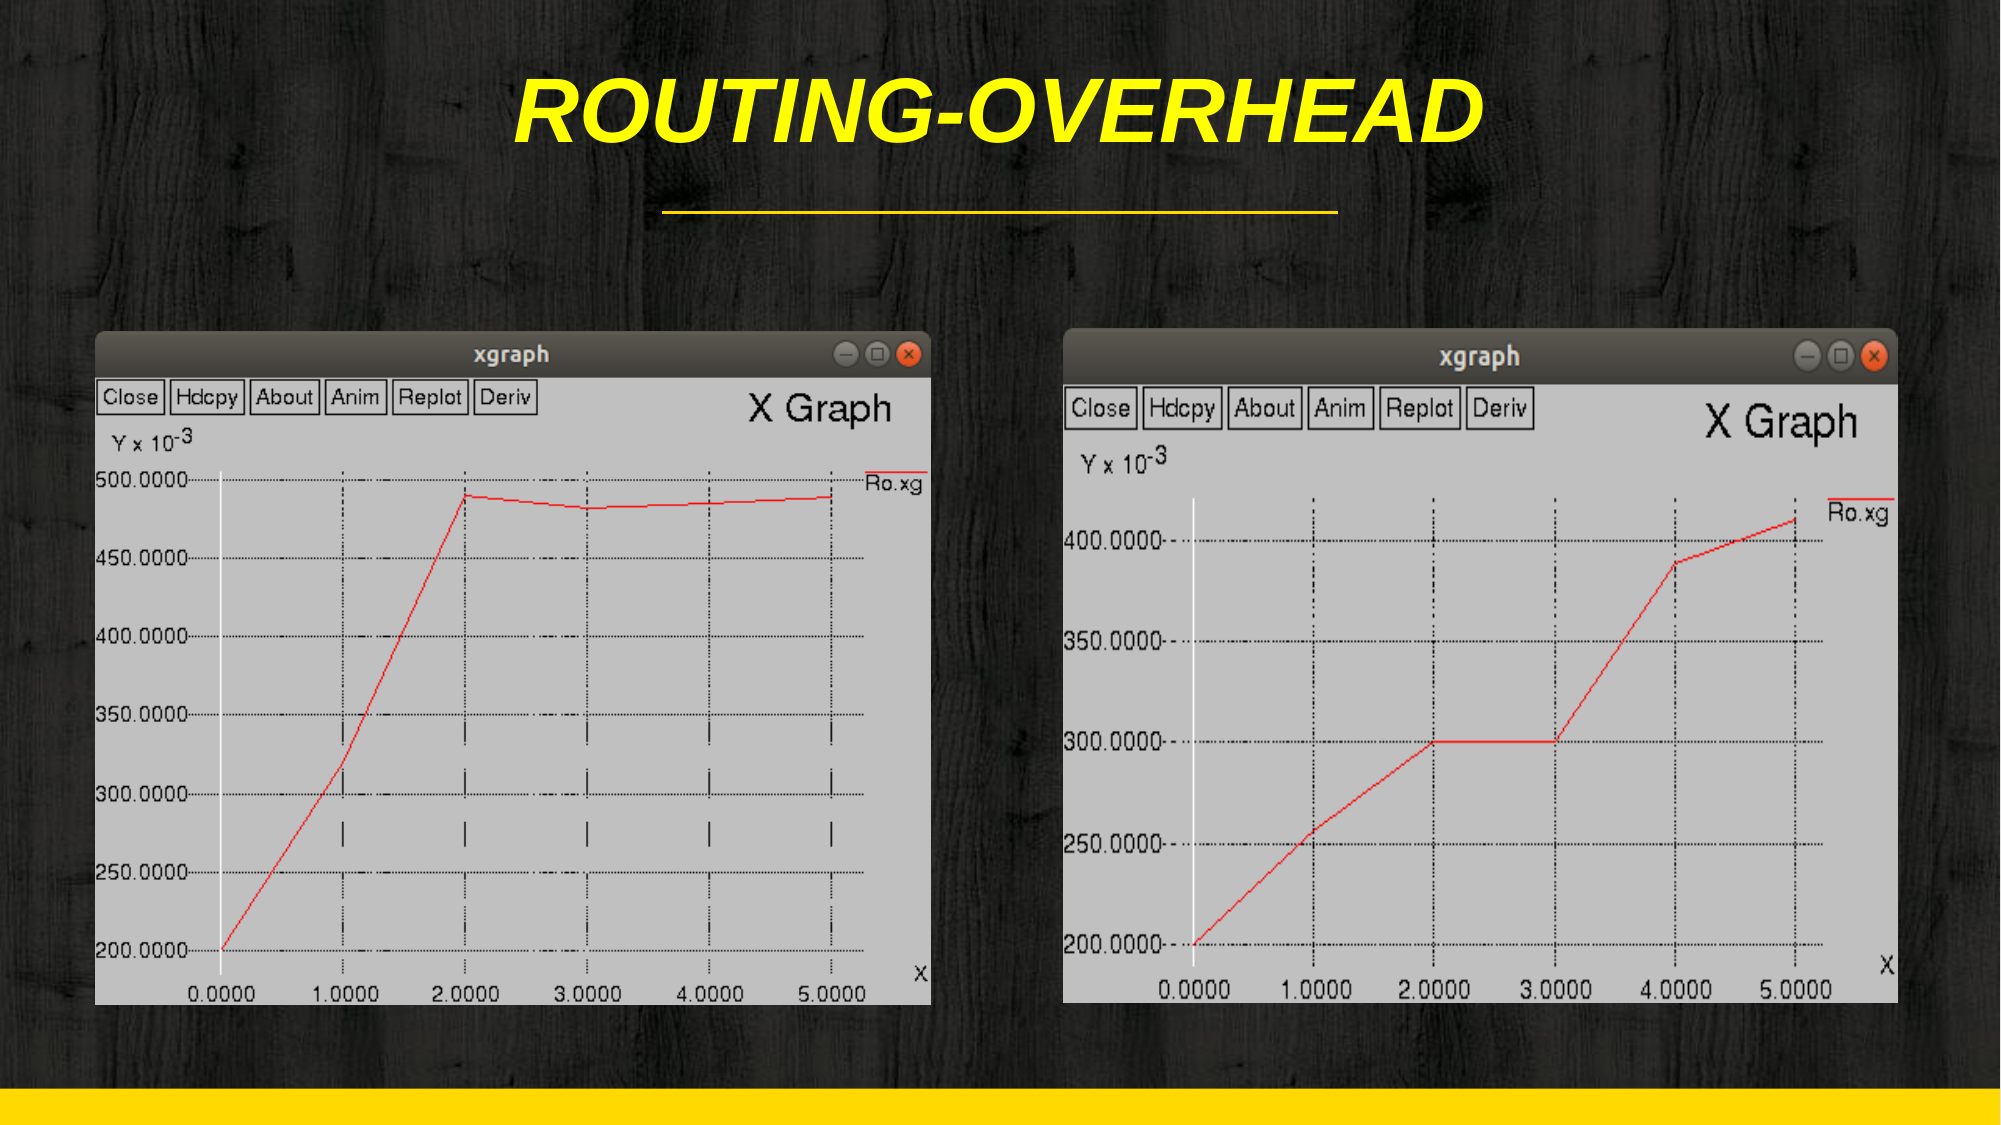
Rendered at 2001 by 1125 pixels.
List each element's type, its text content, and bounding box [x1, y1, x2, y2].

title ROUTING-OVERHEAD [99, 0, 1900, 213]
picture [0, 0, 2001, 1125]
